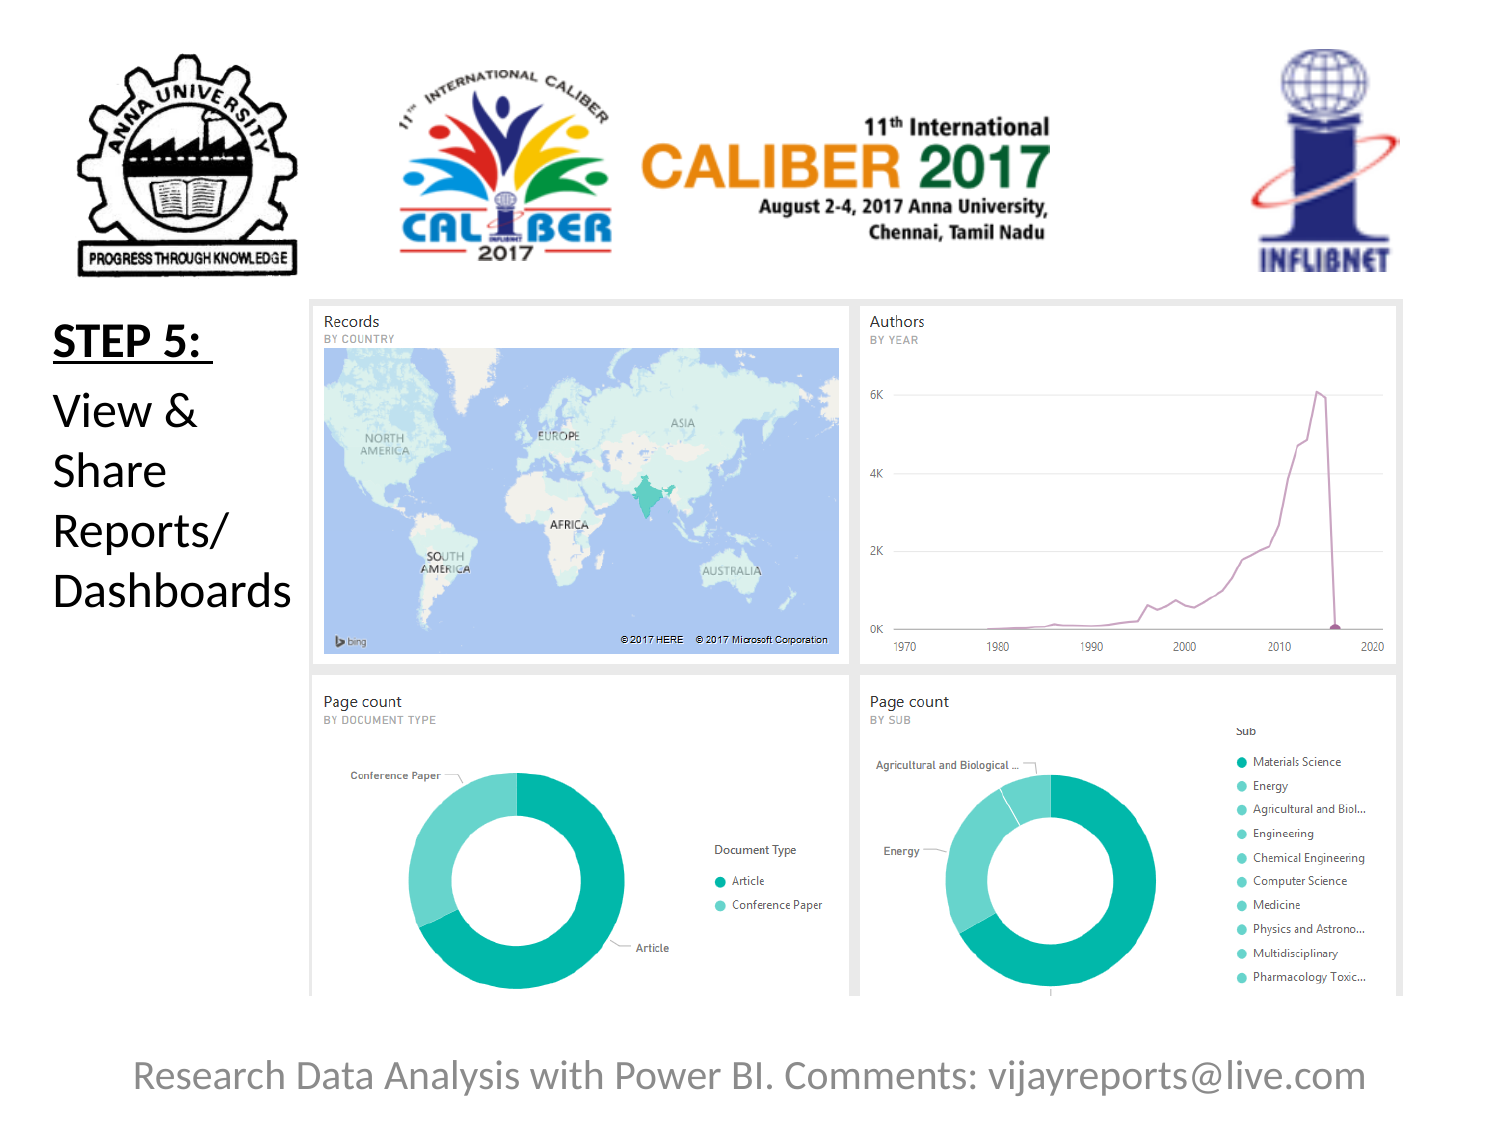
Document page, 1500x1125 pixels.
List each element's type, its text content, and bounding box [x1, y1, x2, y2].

picture [309, 299, 1403, 1013]
picture [1249, 49, 1401, 272]
picture [399, 70, 1051, 262]
text_box STEP 5: View & Share Reports/ Dashboards [37, 299, 308, 1013]
picture [74, 52, 301, 279]
footer Research Data Analysis with Power BI. Comments: vijayreports@live.com [75, 1042, 1425, 1103]
